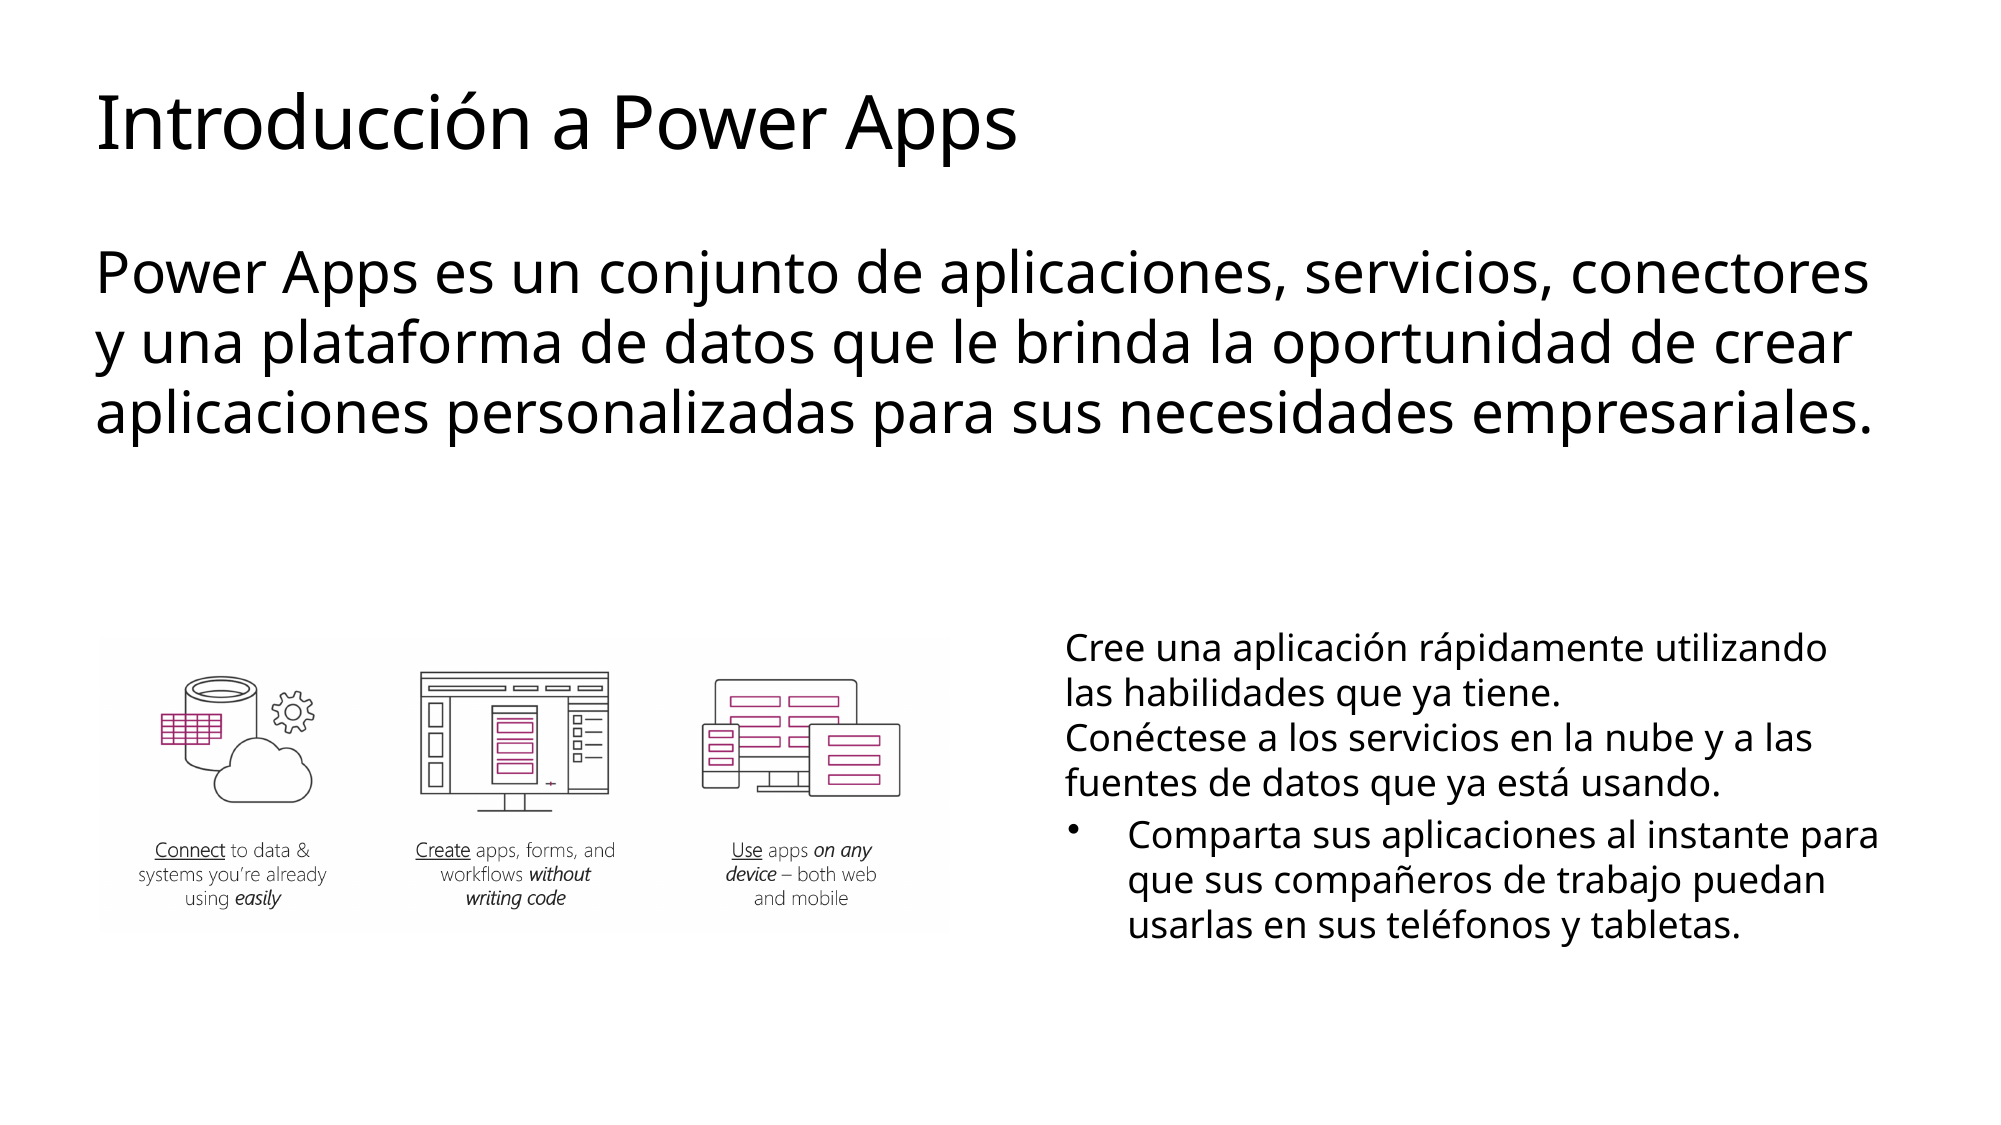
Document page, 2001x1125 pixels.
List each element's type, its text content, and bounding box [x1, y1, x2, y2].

picture [99, 637, 951, 934]
list Power Apps es un conjunto de aplicaciones, servicios, conectores y una plataforma de datos que le brinda la oportunidad de crear aplicaciones personalizadas para sus necesidades empresariales. [95, 235, 1904, 533]
title Introducción a Power Apps [96, 75, 1904, 235]
text_box Cree una aplicación rápidamente utilizando las habilidades que ya tiene. Conéctese a los servicios en la nube y a las fuentes de datos que ya está usando. Comparta sus aplicaciones al instante para que sus compañeros de trabajo puedan usarlas en sus teléfonos y tabletas. [1049, 616, 1901, 955]
